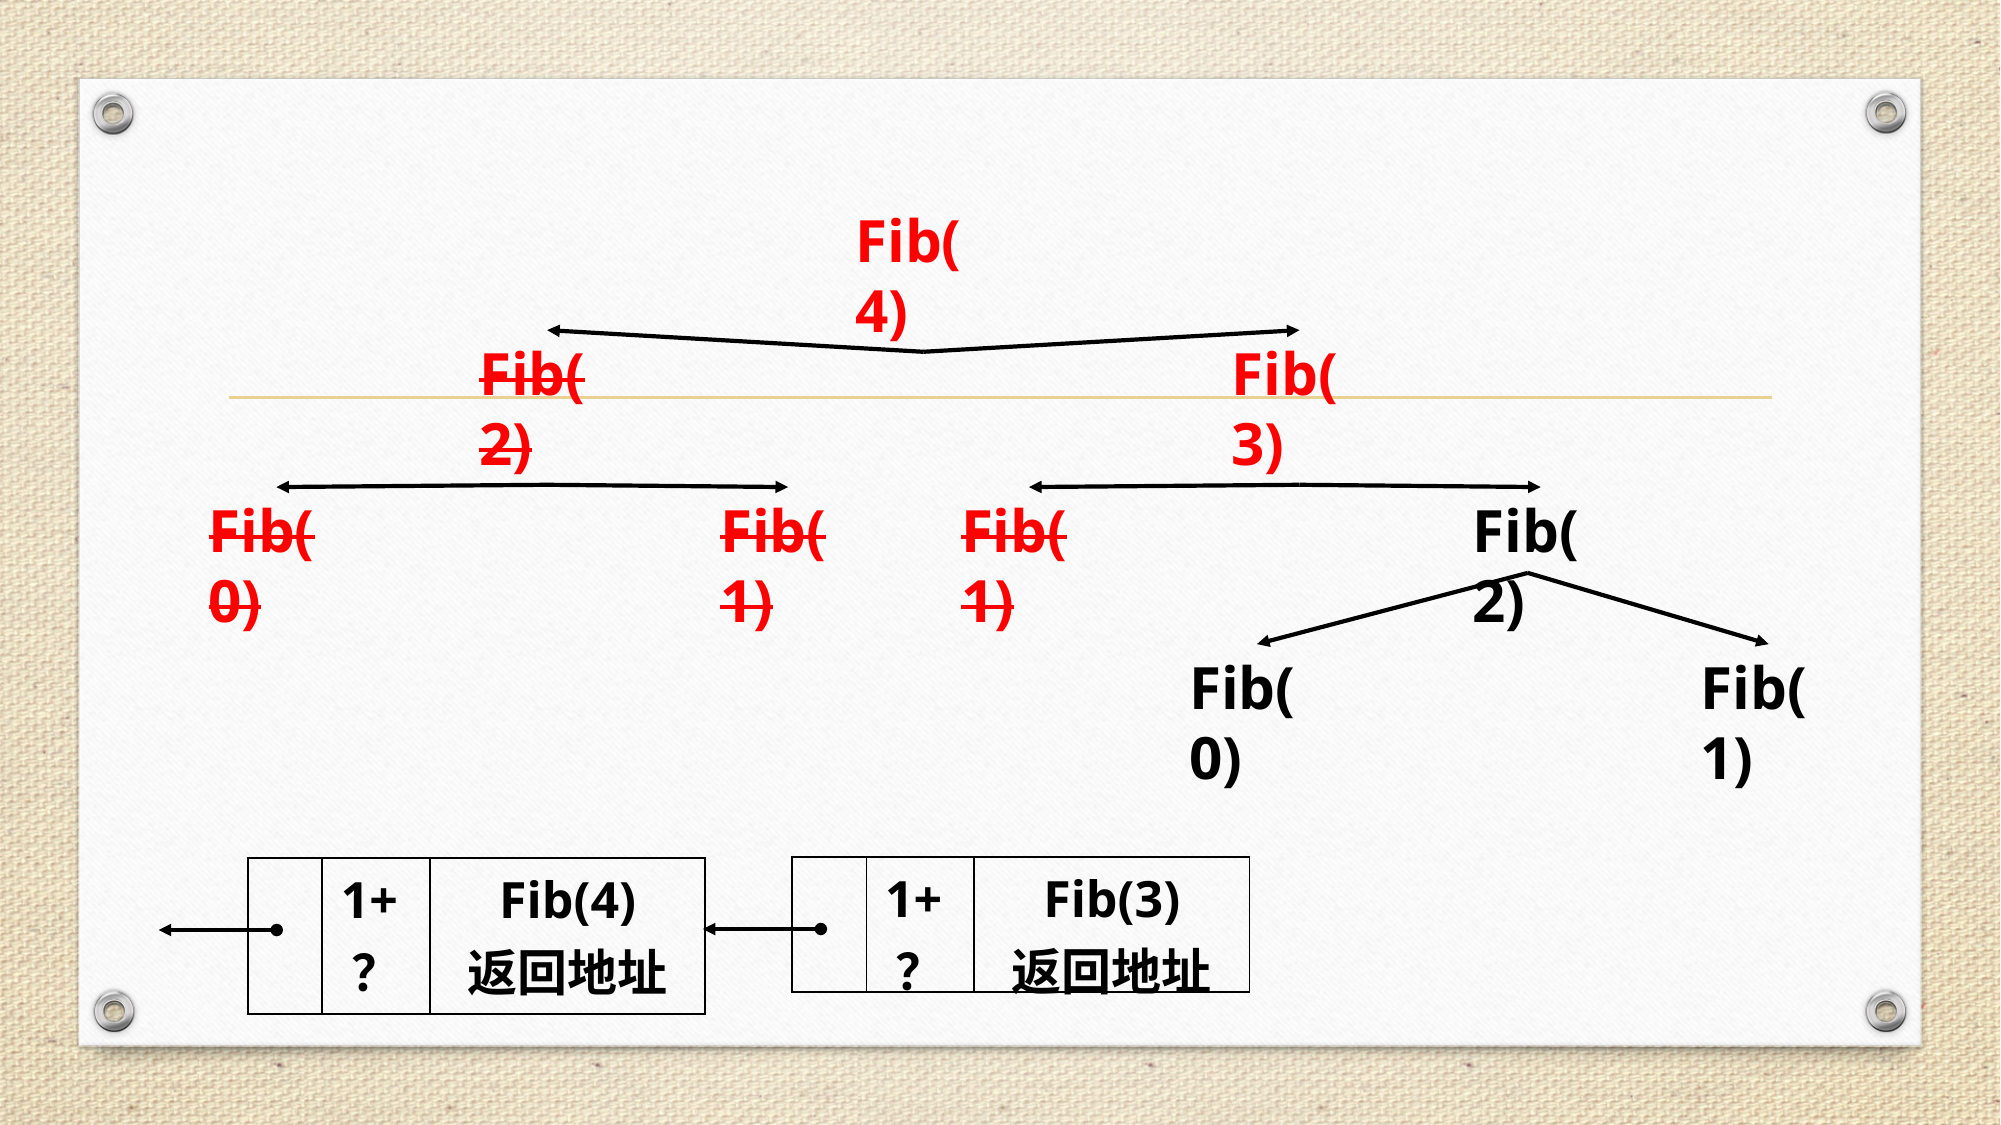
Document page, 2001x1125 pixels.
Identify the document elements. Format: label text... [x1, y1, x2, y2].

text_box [193, 196, 1852, 731]
table_header [249, 859, 321, 1013]
table_header Fib(3) 返回地址 [975, 858, 1249, 991]
table_header [793, 858, 866, 991]
picture [0, 0, 2001, 1125]
table_header 1+？ [867, 858, 973, 991]
table_header Fib(4) 返回地址 [431, 859, 704, 1013]
table_header 1+？ [323, 859, 429, 1013]
